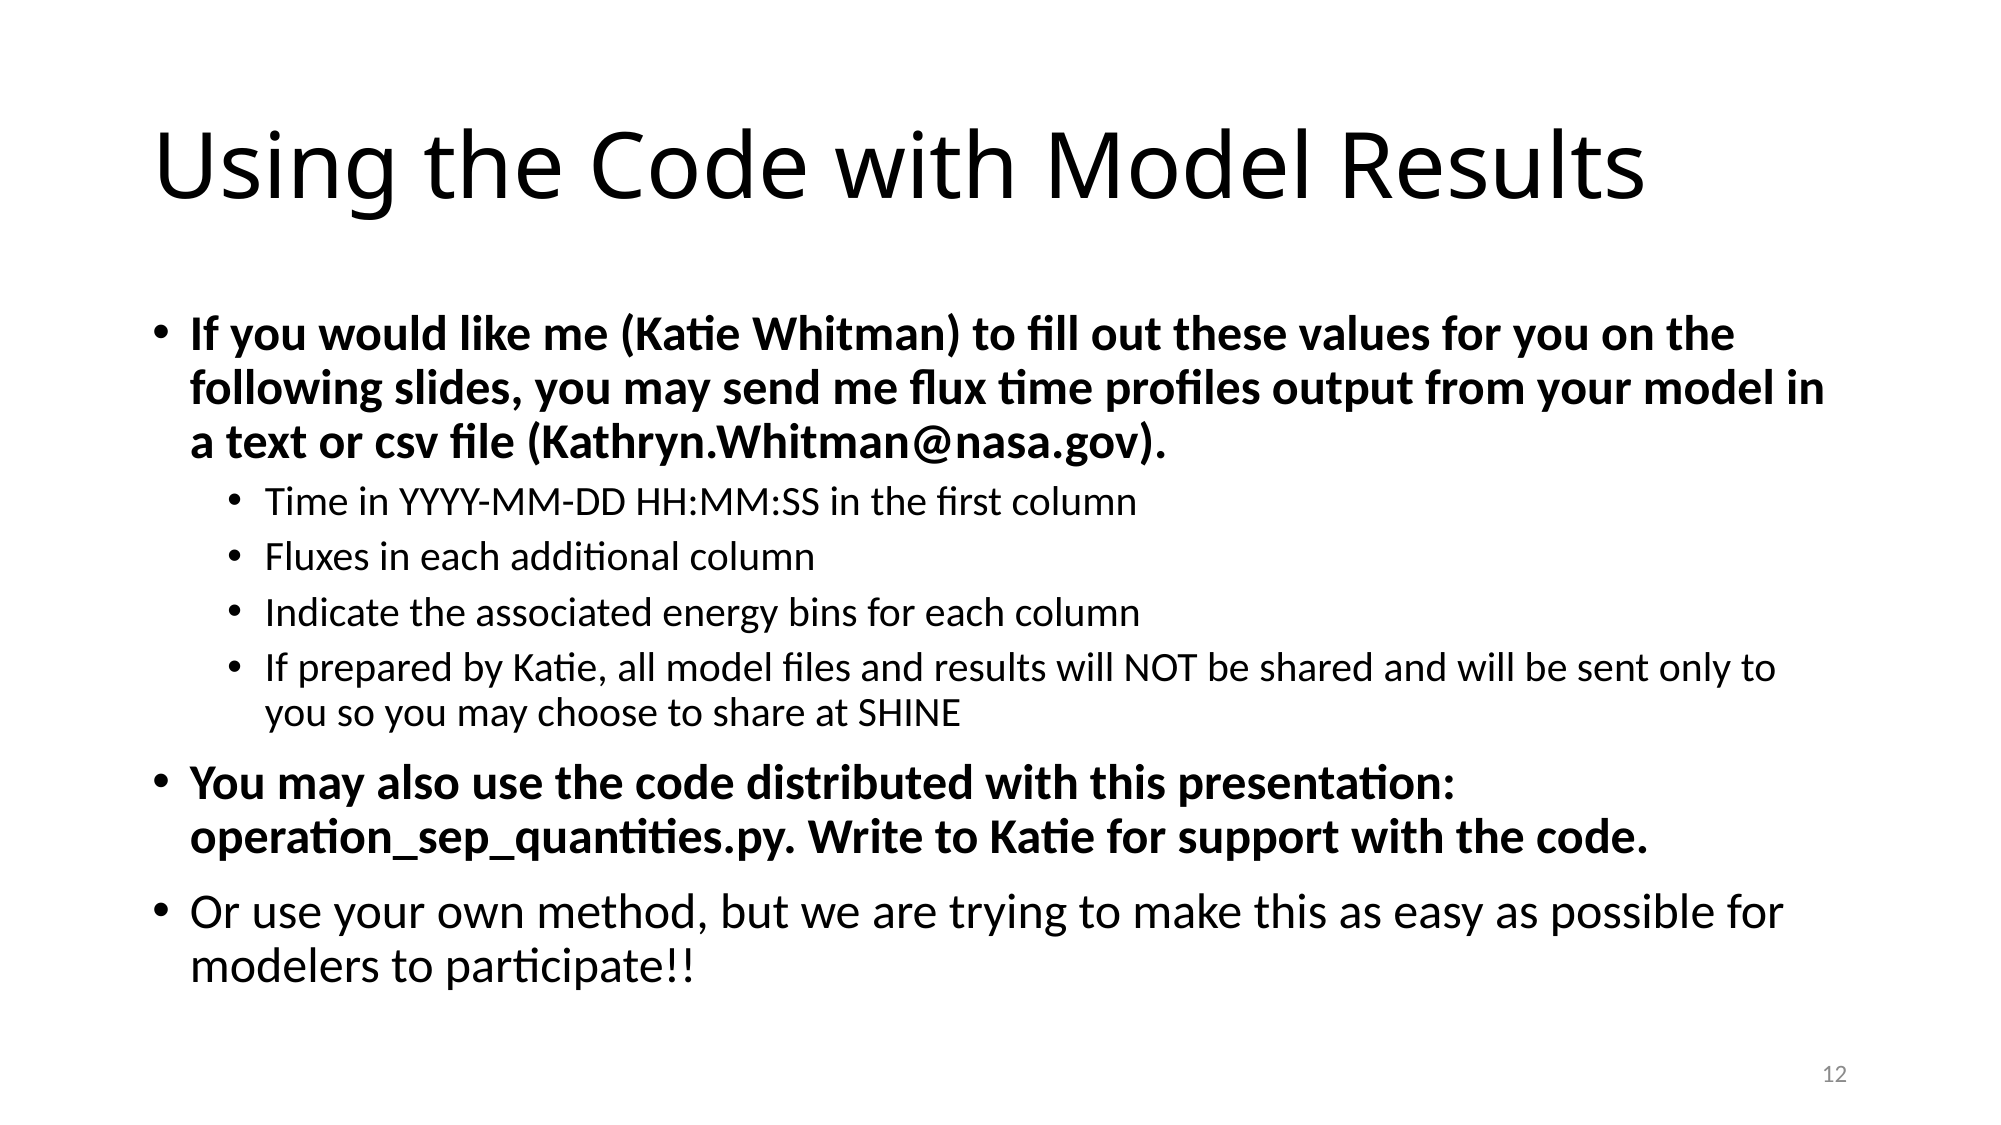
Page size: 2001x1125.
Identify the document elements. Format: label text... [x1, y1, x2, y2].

title Using the Code with Model Results [137, 59, 1863, 278]
list If you would like me (Katie Whitman) to fill out these values for you on the following slides, you may send me flux time profiles output from your model in a text or csv file (Kathryn.Whitman@nasa.gov). Time in YYYY-MM-DD HH:MM:SS in the first column Fluxes in each additional column Indicate the associated energy bins for each column If prepared by Katie, all model files and results will NOT be shared and will be sent only to you so you may choose to share at SHINE You may also use the code distributed with this presentation: operation_sep_quantities.py. Write to Katie for support with the code. Or use your own method, but we are trying to make this as easy as possible for modelers to participate!! [137, 299, 1863, 1014]
slide_number 12 [1412, 1042, 1863, 1103]
